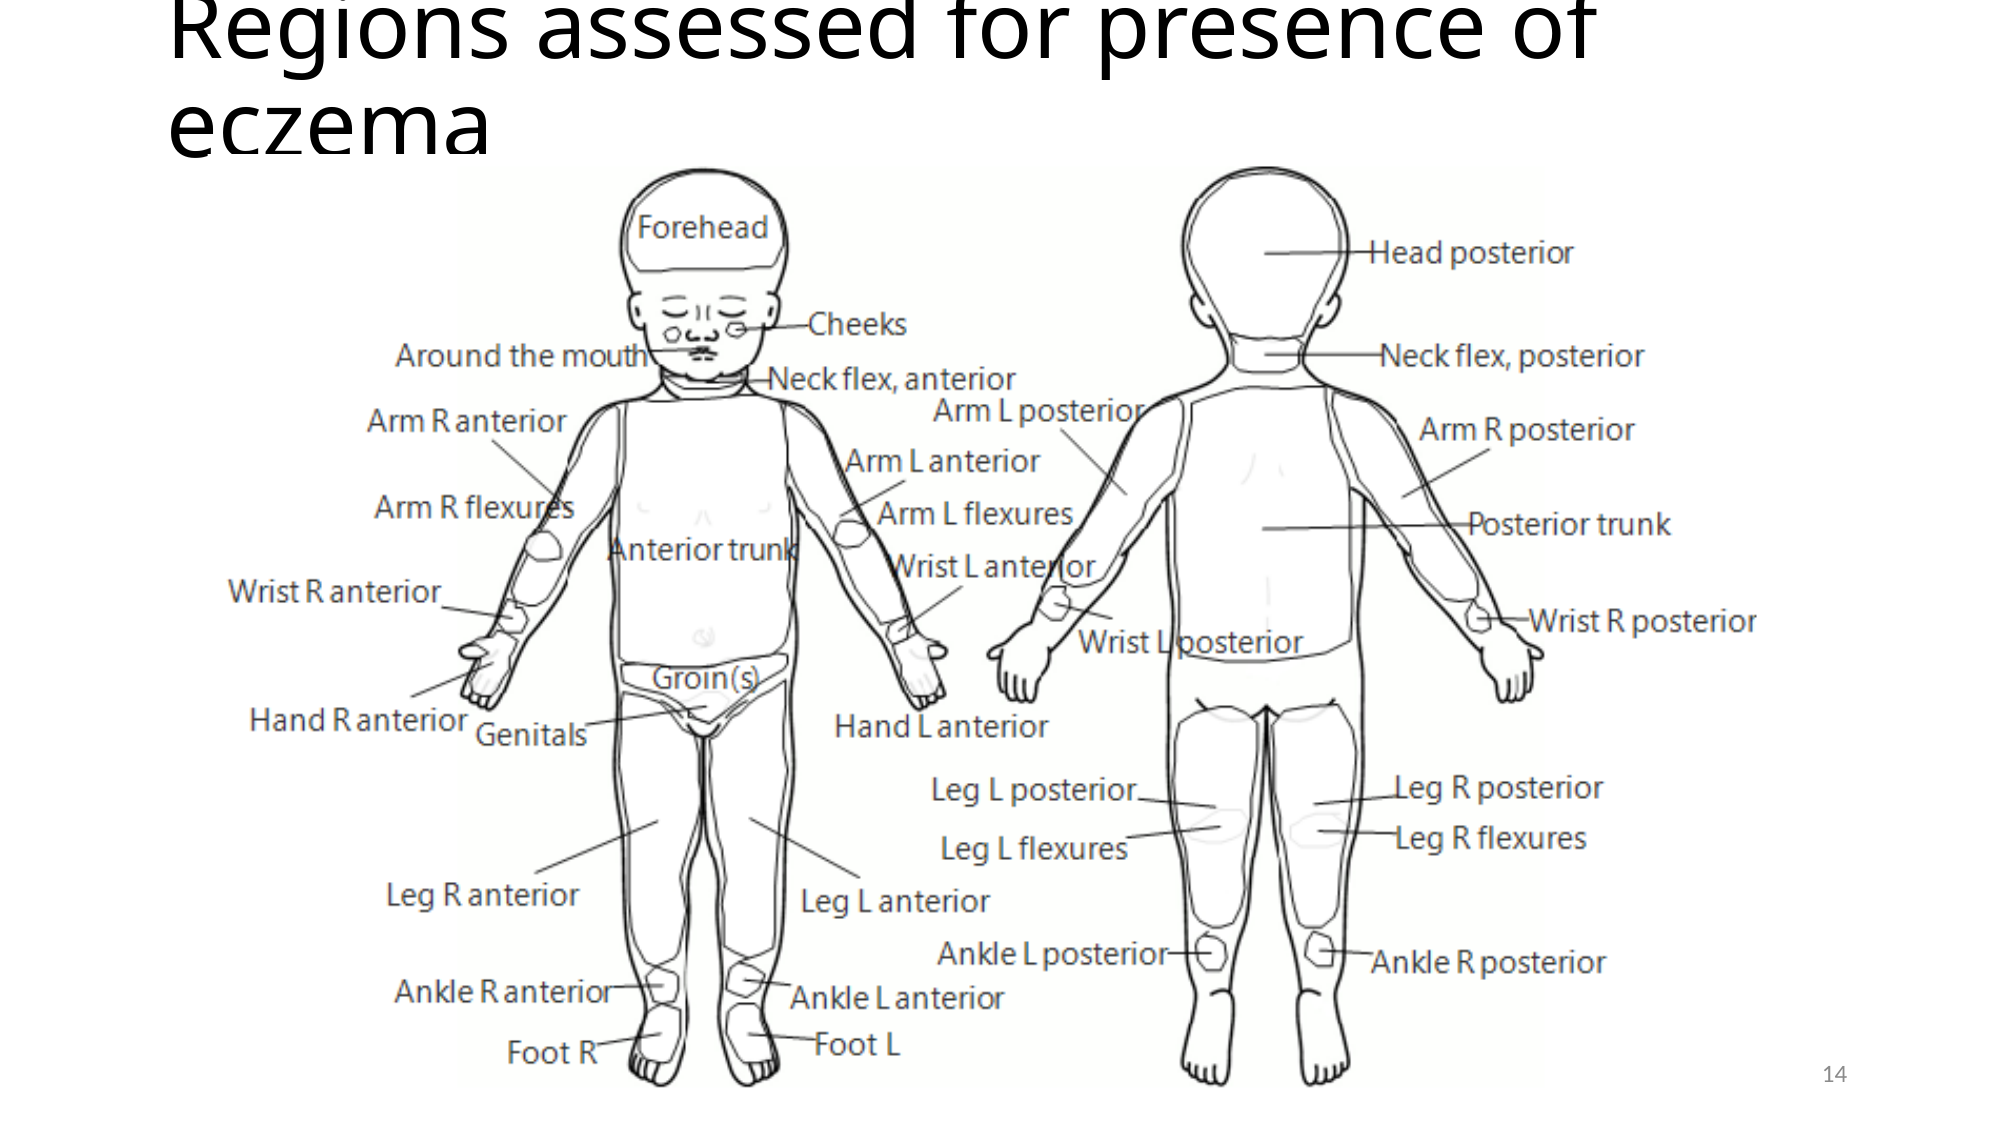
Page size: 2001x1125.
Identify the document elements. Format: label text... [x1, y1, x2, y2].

picture [207, 153, 1757, 1110]
title Regions assessed for presence of eczema [151, 13, 1877, 143]
slide_number 14 [1757, 1042, 1863, 1103]
